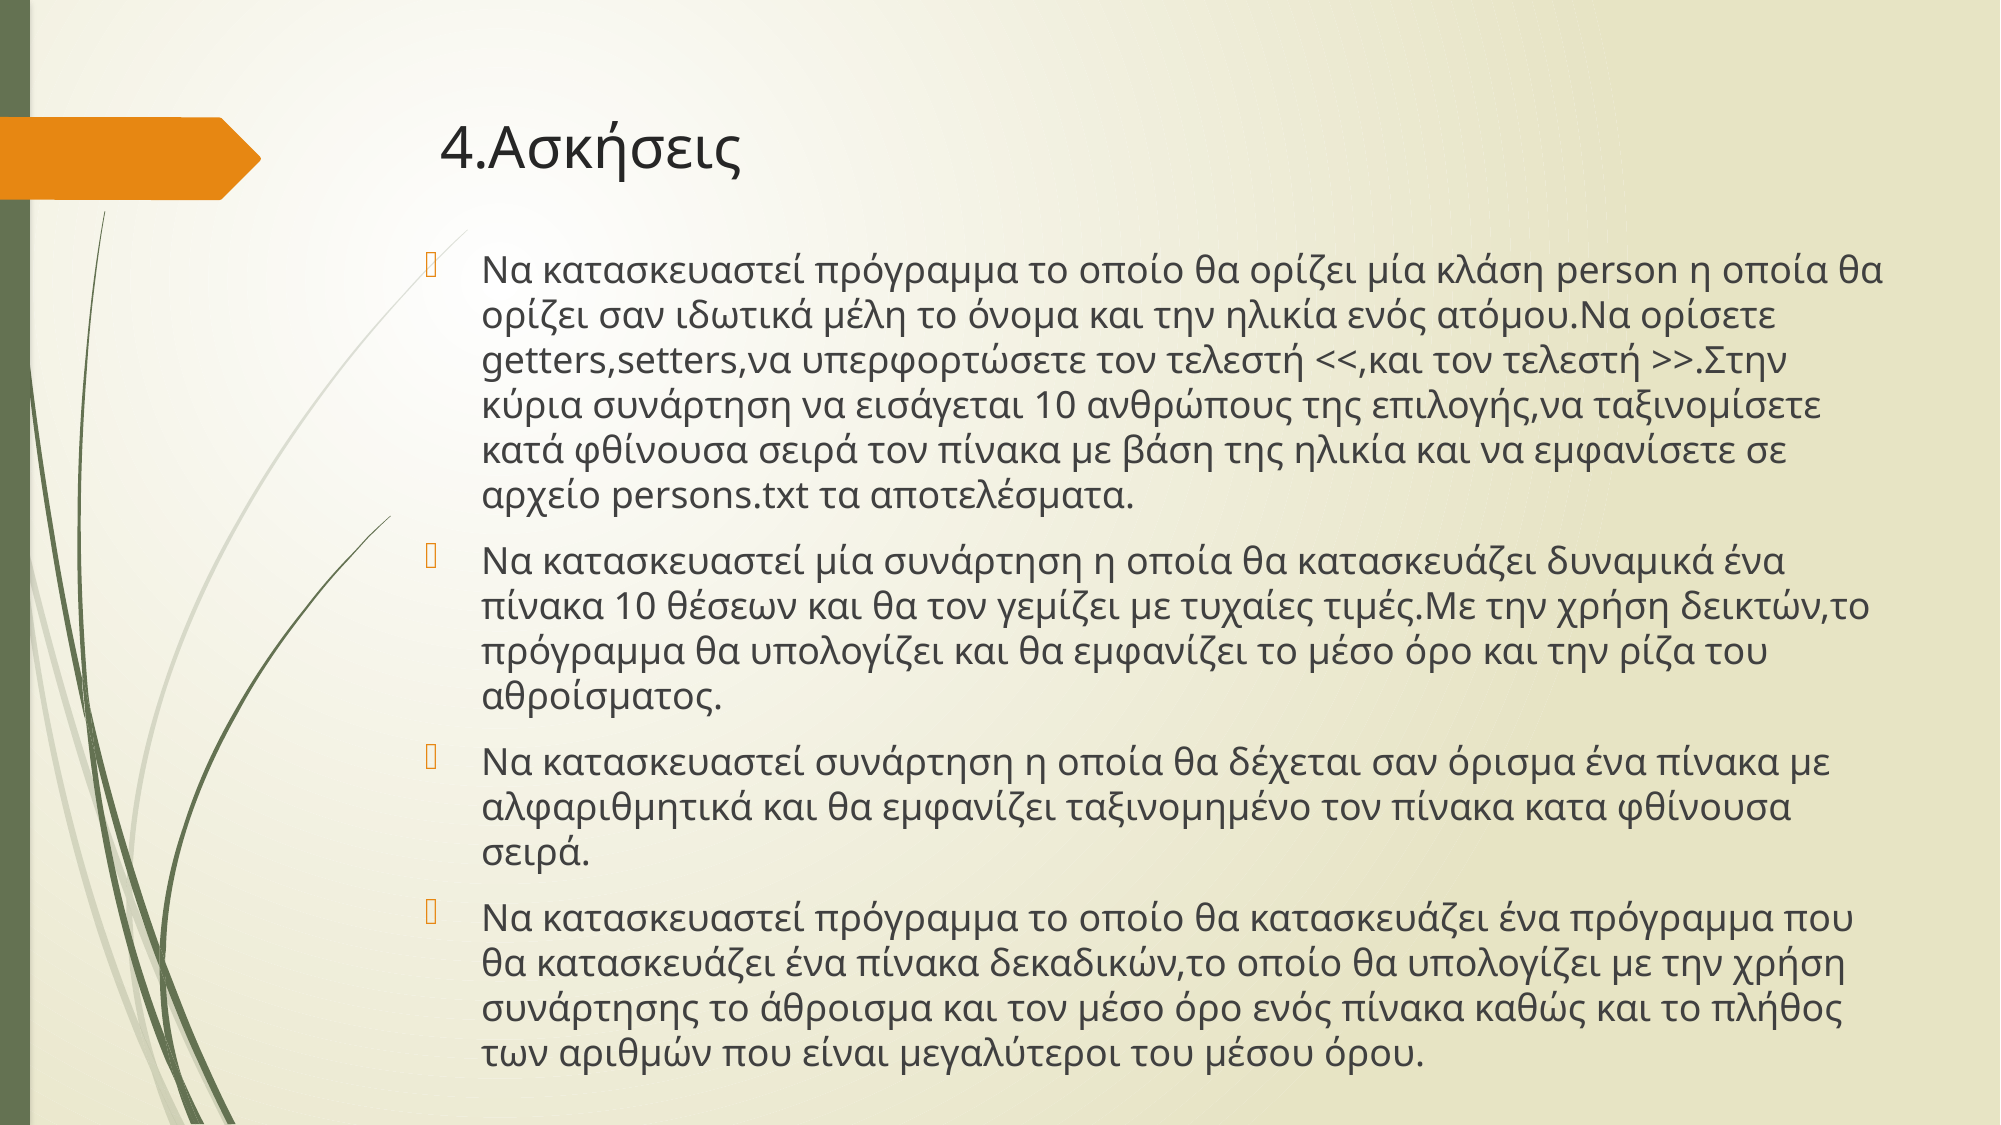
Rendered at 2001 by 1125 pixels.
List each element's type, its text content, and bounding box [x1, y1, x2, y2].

text_box Να κατασκευαστεί πρόγραμμα το οποίο θα ορίζει μία κλάση person η οποία θα ορίζει σαν ιδωτικά μέλη το όνομα και την ηλικία ενός ατόμου.Να ορίσετε getters,setters,να υπερφορτώσετε τον τελεστή <<,και τον τελεστή >>.Στην κύρια συνάρτηση να εισάγεται 10 ανθρώπους της επιλογής,να ταξινομίσετε κατά φθίνουσα σειρά τον πίνακα με βάση της ηλικία και να εμφανίσετε σε αρχείο persons.txt τα αποτελέσματα. Να κατασκευαστεί μία συνάρτηση η οποία θα κατασκευάζει δυναμικά ένα πίνακα 10 θέσεων και θα τον γεμίζει με τυχαίες τιμές.Με την χρήση δεικτών,το πρόγραμμα θα υπολογίζει και θα εμφανίζει το μέσο όρο και την ρίζα του αθροίσματος. Να κατασκευαστεί συνάρτηση η οποία θα δέχεται σαν όρισμα ένα πίνακα με αλφαριθμητικά και θα εμφανίζει ταξινομημένο τον πίνακα κατα φθίνουσα σειρά. Να κατασκευαστεί πρόγραμμα το οποίο θα κατασκευάζει ένα πρόγραμμα που θα κατασκευάζει ένα πίνακα δεκαδικών,το οποίο θα υπολογίζει με την χρήση συνάρτησης το άθροισμα και τον μέσο όρο ενός πίνακα καθώς και το πλήθος των αριθμών που είναι μεγαλύτεροι του μέσου όρου. [424, 237, 1888, 1083]
text_box 4.Ασκήσεις [425, 102, 1888, 237]
